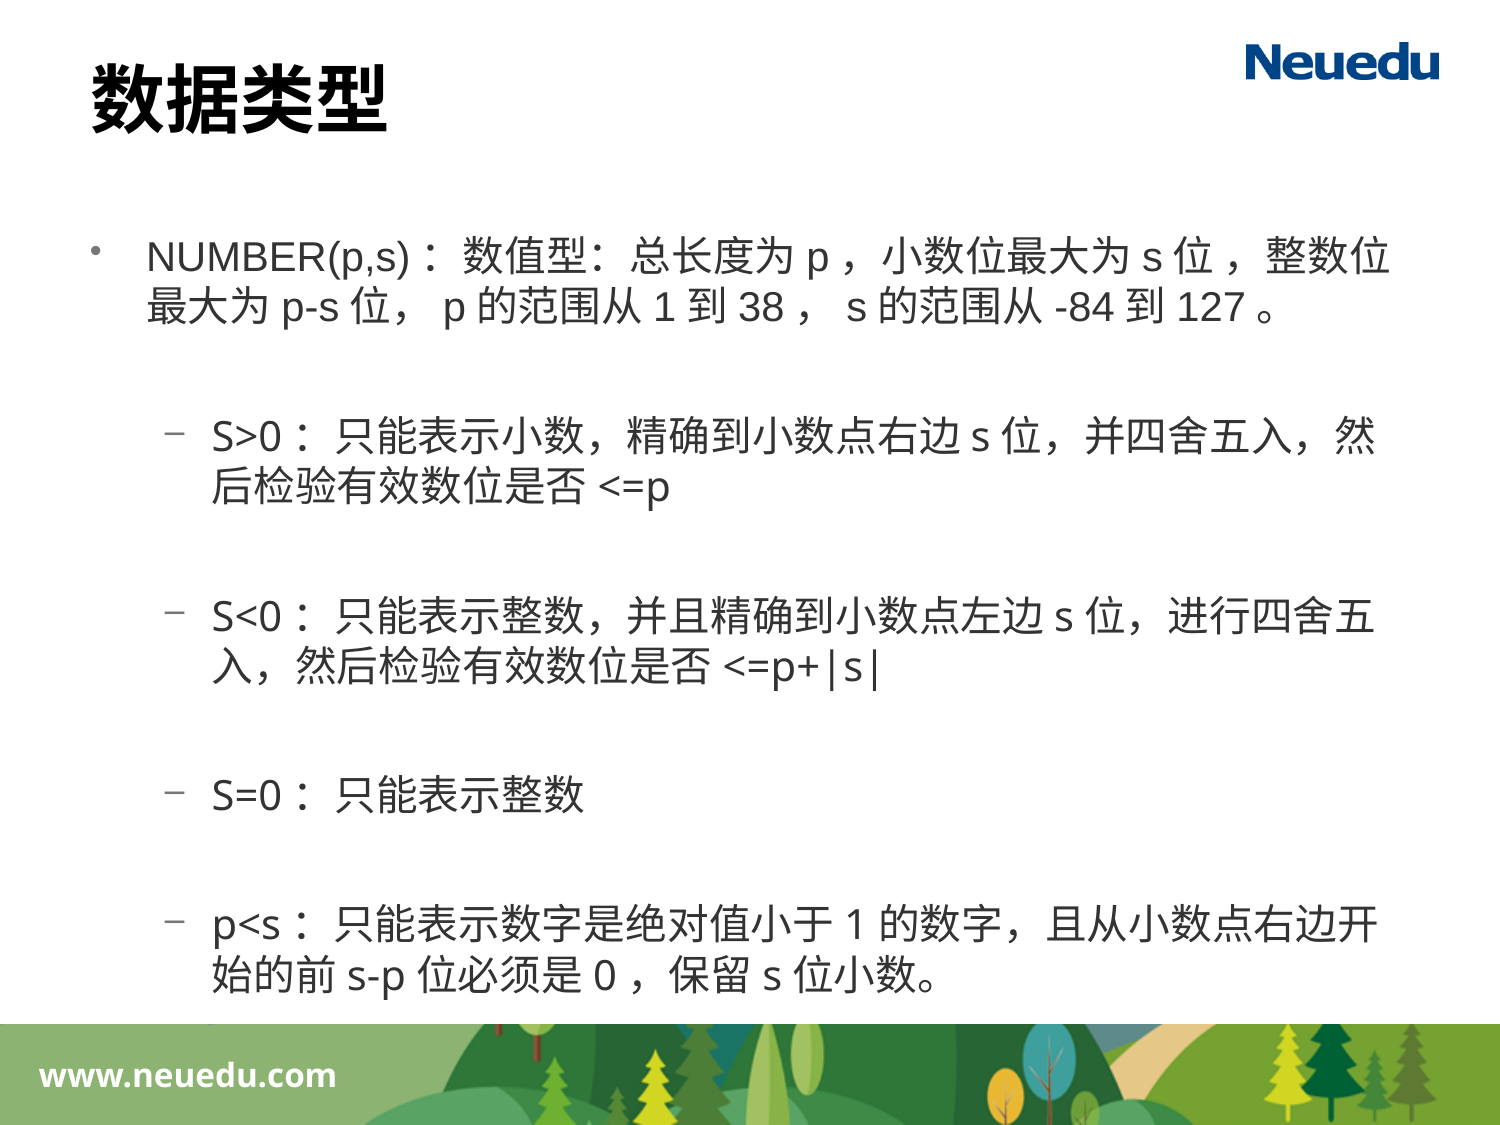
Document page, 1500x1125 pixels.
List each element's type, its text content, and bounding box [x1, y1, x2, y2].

title 数据类型 [75, 45, 1425, 150]
list NUMBER(p,s)：数值型：总长度为p，小数位最大为s位 ，整数位最大为p-s位，p的范围从1到38，s的范围从-84到127。 S>0：只能表示小数，精确到小数点右边s位，并四舍五入，然后检验有效数位是否<=p S<0：只能表示整数，并且精确到小数点左边s位，进行四舍五入，然后检验有效数位是否<=p+|s| S=0：只能表示整数 p<s：只能表示数字是绝对值小于1的数字，且从小数点右边开始的前s-p位必须是0，保留s位小数。 [75, 172, 1412, 988]
picture [0, 1024, 1500, 1125]
picture [1246, 42, 1439, 80]
